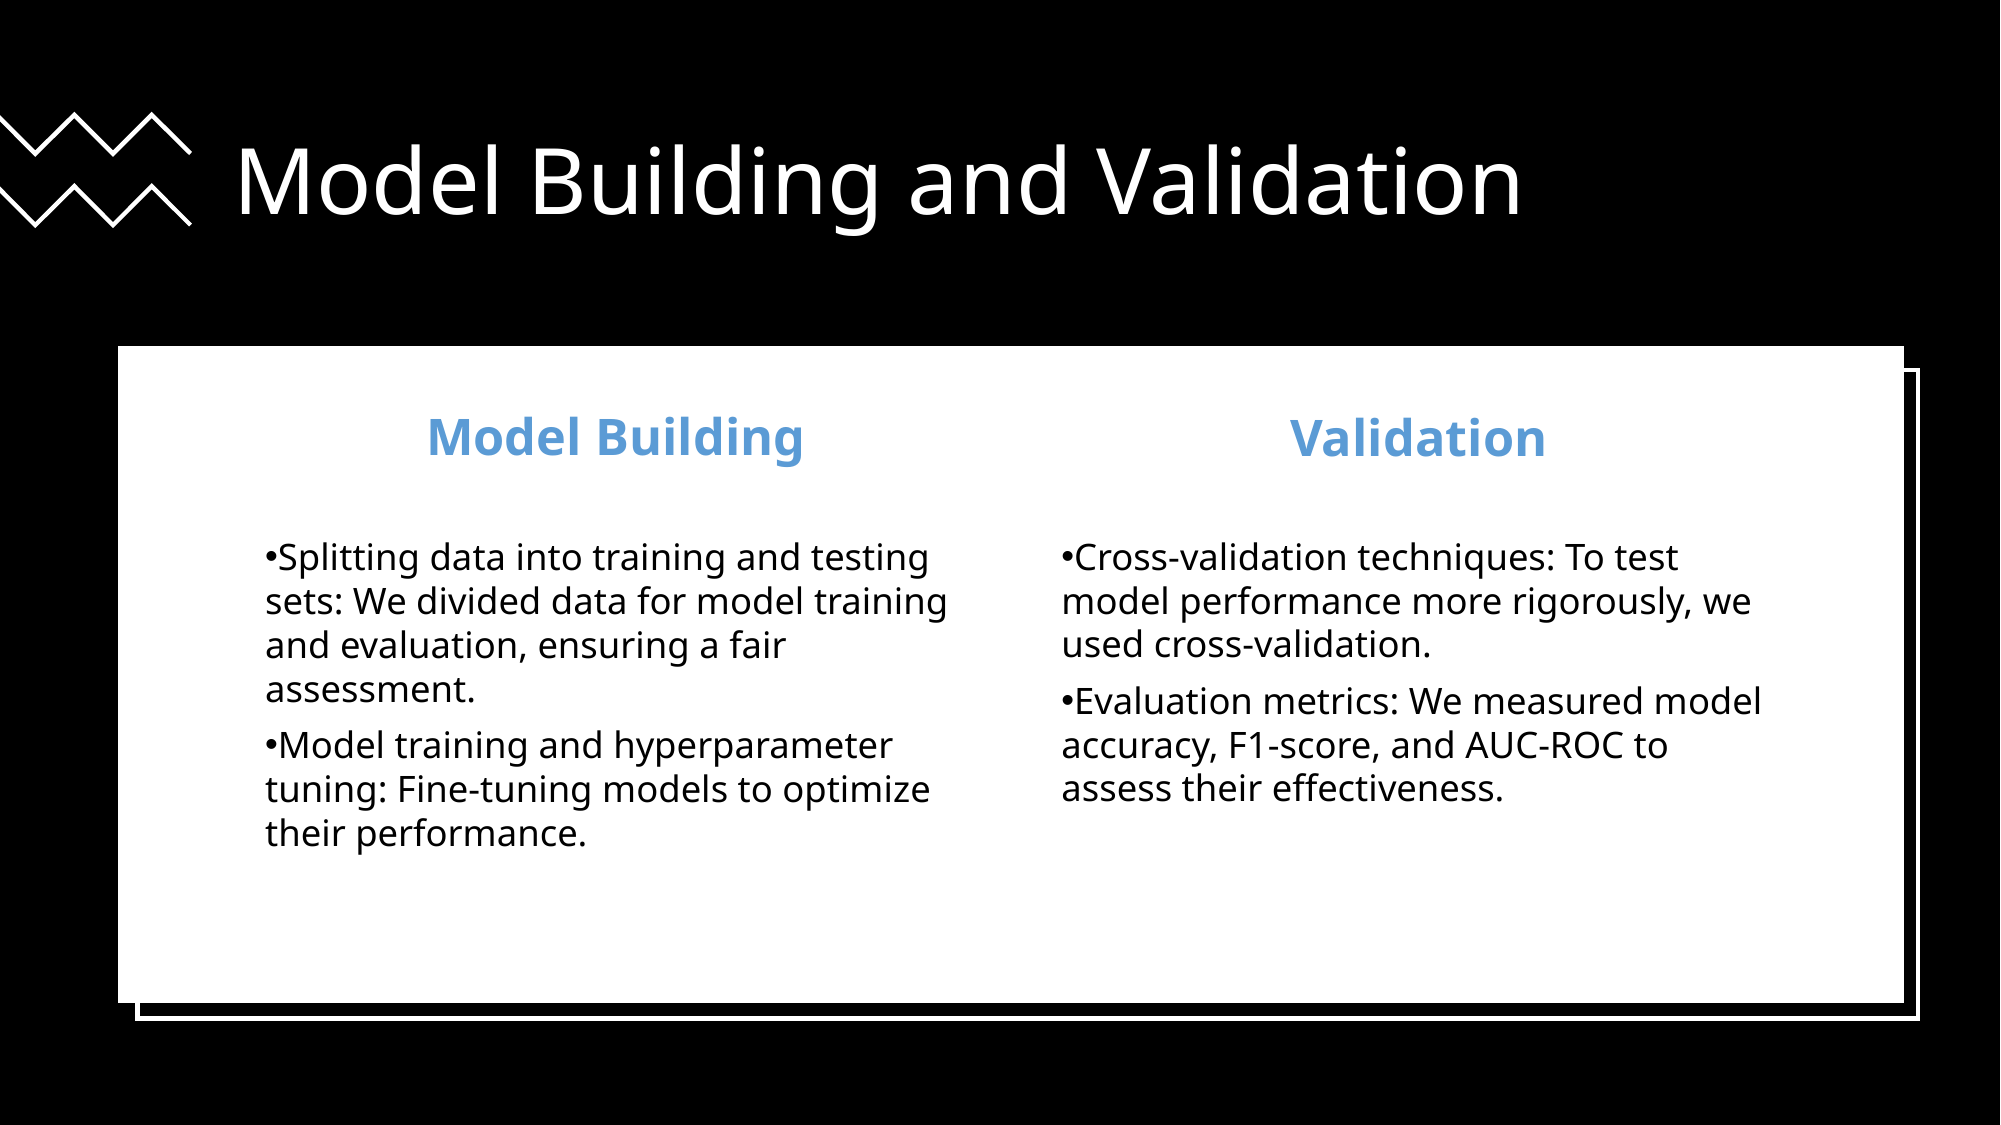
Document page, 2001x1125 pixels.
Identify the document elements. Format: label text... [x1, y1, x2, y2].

text_box [0, 110, 194, 159]
text_box Splitting data into training and testing sets: We divided data for model training and evaluation, ensuring a fair assessment. Model training and hyperparameter tuning: Fine-tuning models to optimize their performance. [250, 526, 996, 951]
text_box Model Building [250, 397, 996, 526]
text_box [119, 348, 1902, 1002]
text_box Cross-validation techniques: To test model performance more rigorously, we used cross-validation. Evaluation metrics: We measured model accuracy, F1-score, and AUC-ROC to assess their effectiveness. [1046, 526, 1792, 950]
text_box [0, 181, 194, 230]
title Model Building and Validation [218, 92, 1818, 278]
text_box [0, 0, 2000, 1125]
text_box [136, 369, 1919, 1020]
text_box Validation [1046, 398, 1792, 526]
